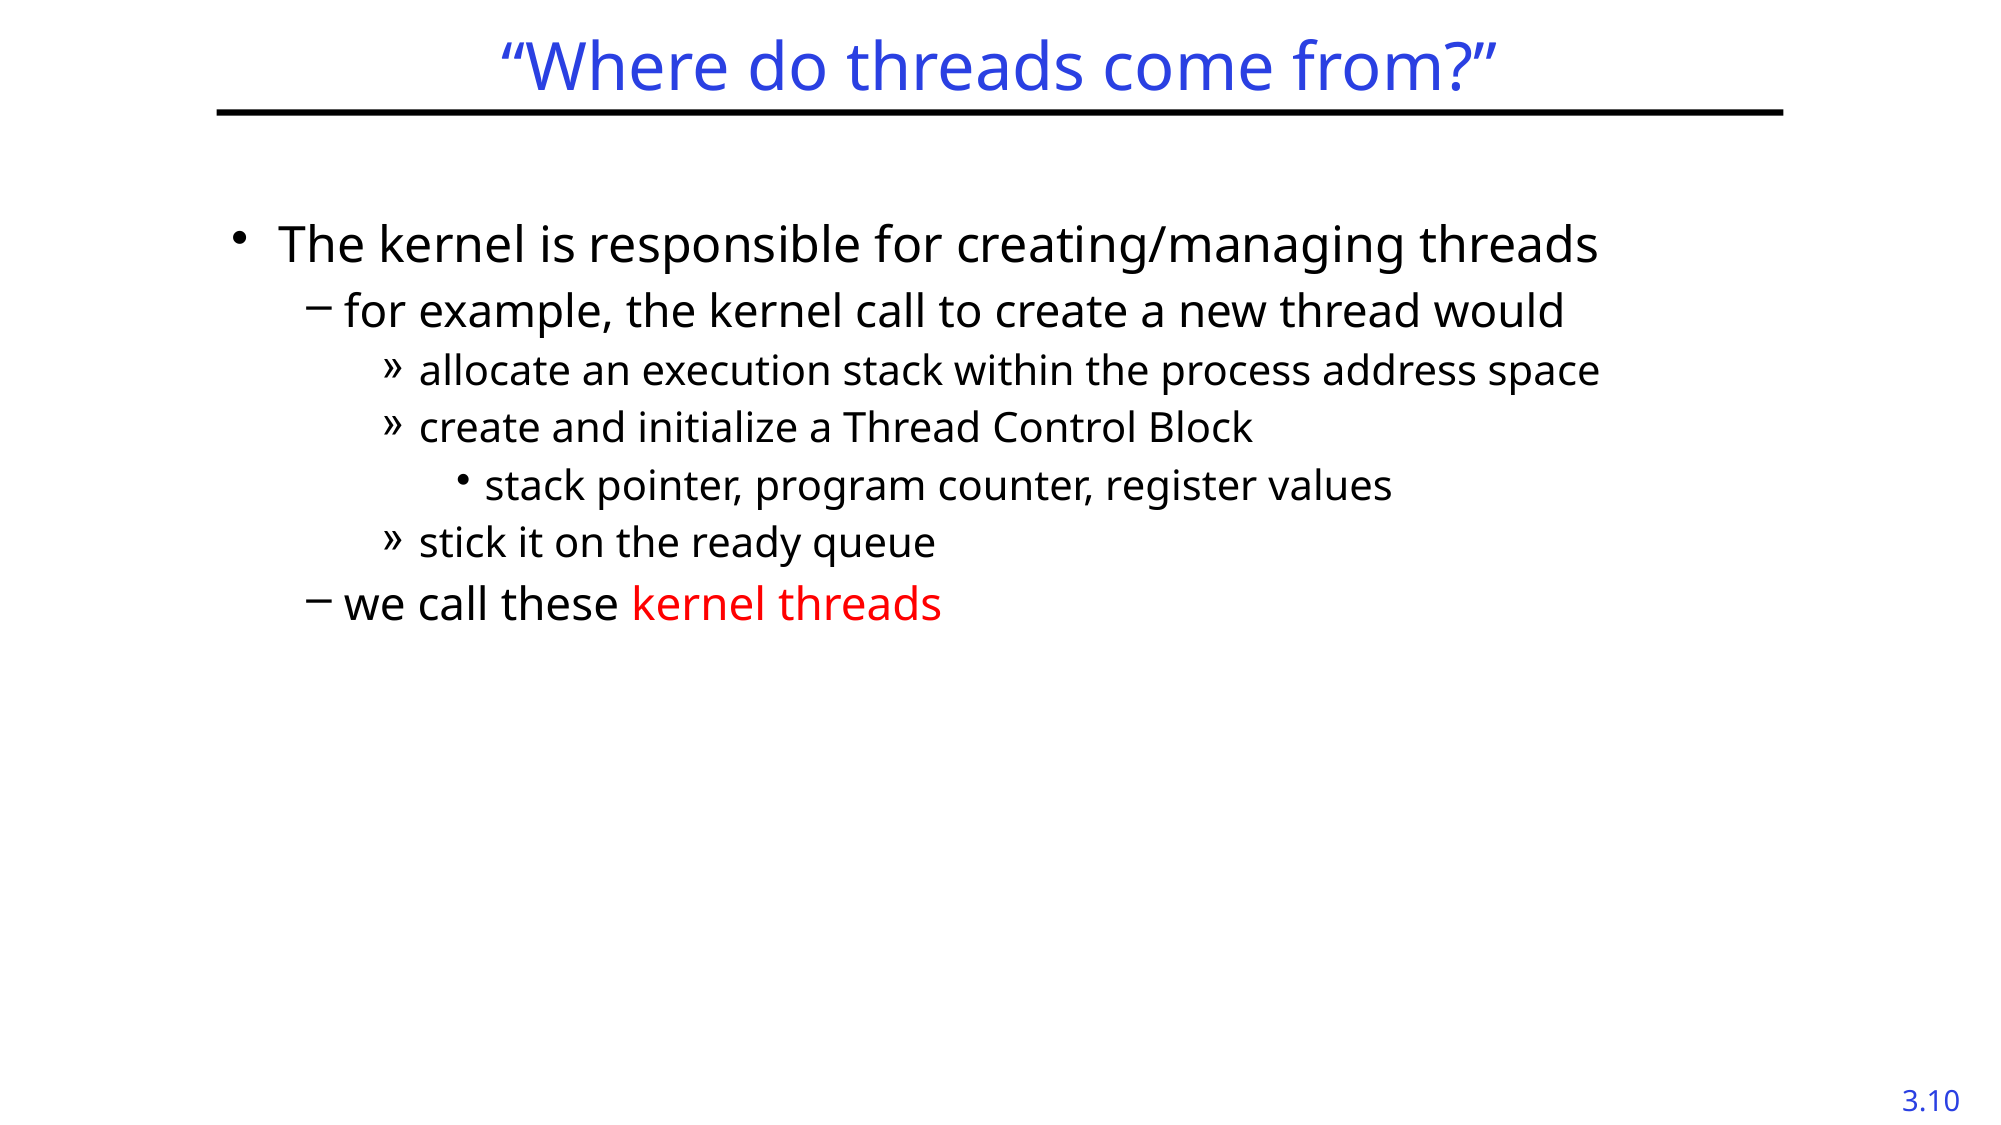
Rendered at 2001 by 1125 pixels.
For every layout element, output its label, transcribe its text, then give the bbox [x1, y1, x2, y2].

list The kernel is responsible for creating/managing threads for example, the kernel call to create a new thread would allocate an execution stack within the process address space create and initialize a Thread Control Block stack pointer, program counter, register values stick it on the ready queue we call these kernel threads [216, 212, 1784, 1063]
title “Where do threads come from?” [216, 24, 1784, 113]
